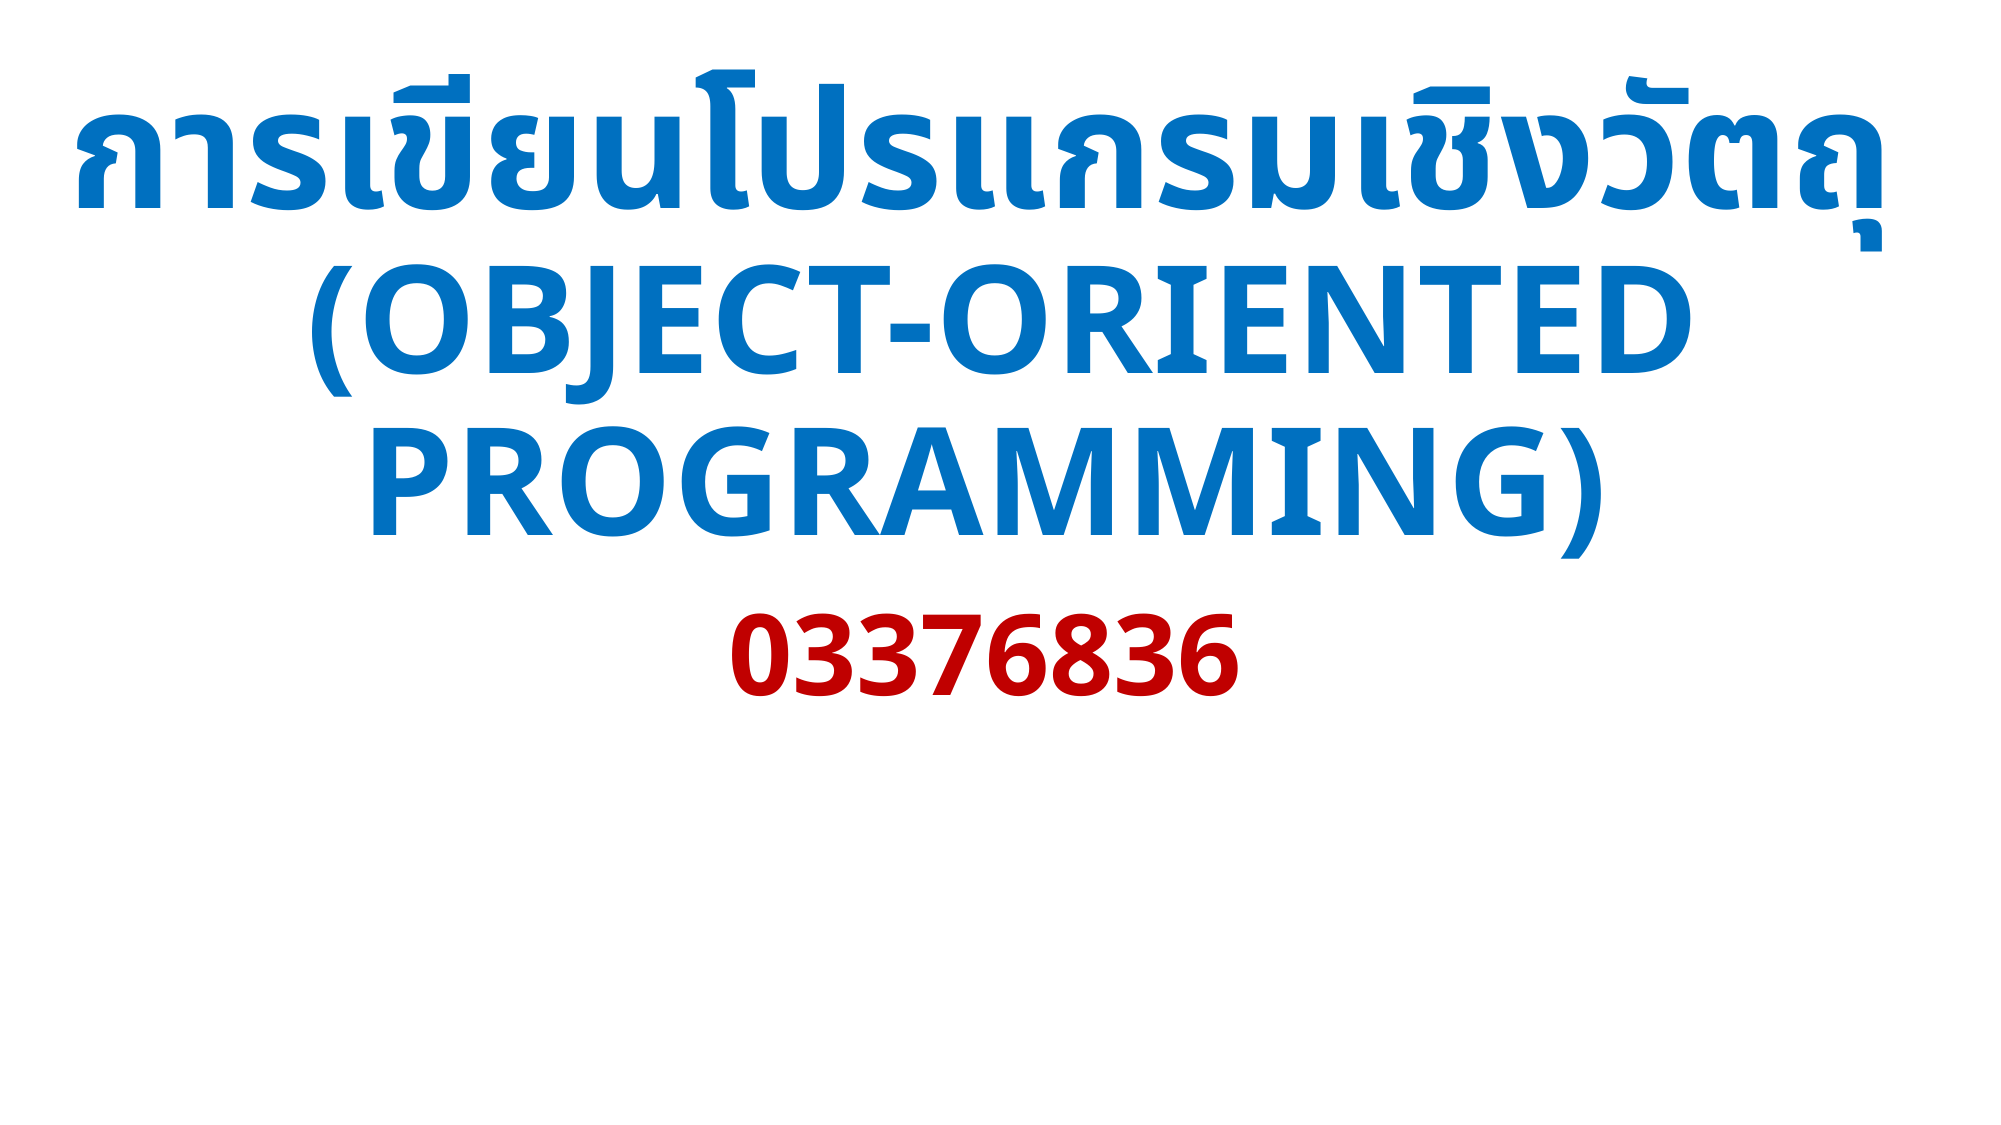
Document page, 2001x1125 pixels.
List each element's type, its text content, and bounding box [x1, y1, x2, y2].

title การเขียนโปรแกรมเชิงวัตถุ (OBJECT-ORIENTED PROGRAMMING) [51, 184, 1955, 576]
subtitle 03376836 [249, 590, 1750, 863]
